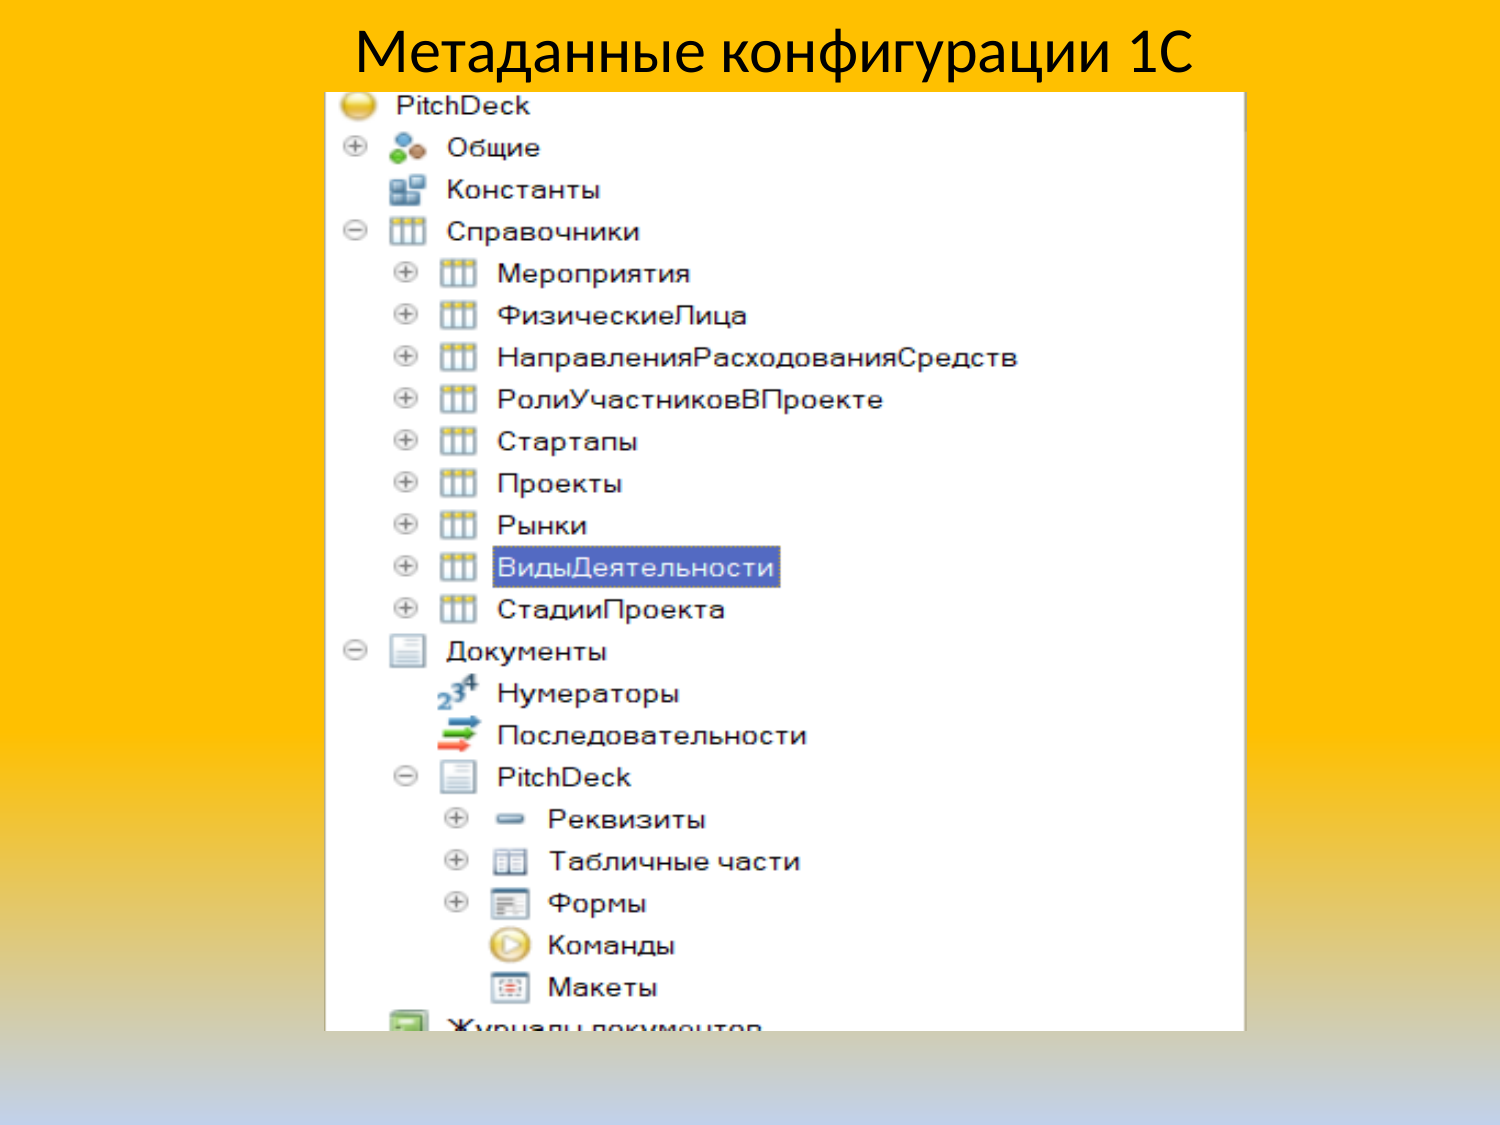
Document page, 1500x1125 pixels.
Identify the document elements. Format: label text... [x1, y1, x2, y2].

picture [324, 92, 1247, 1031]
title Метаданные конфигурации 1С [123, 0, 1425, 93]
